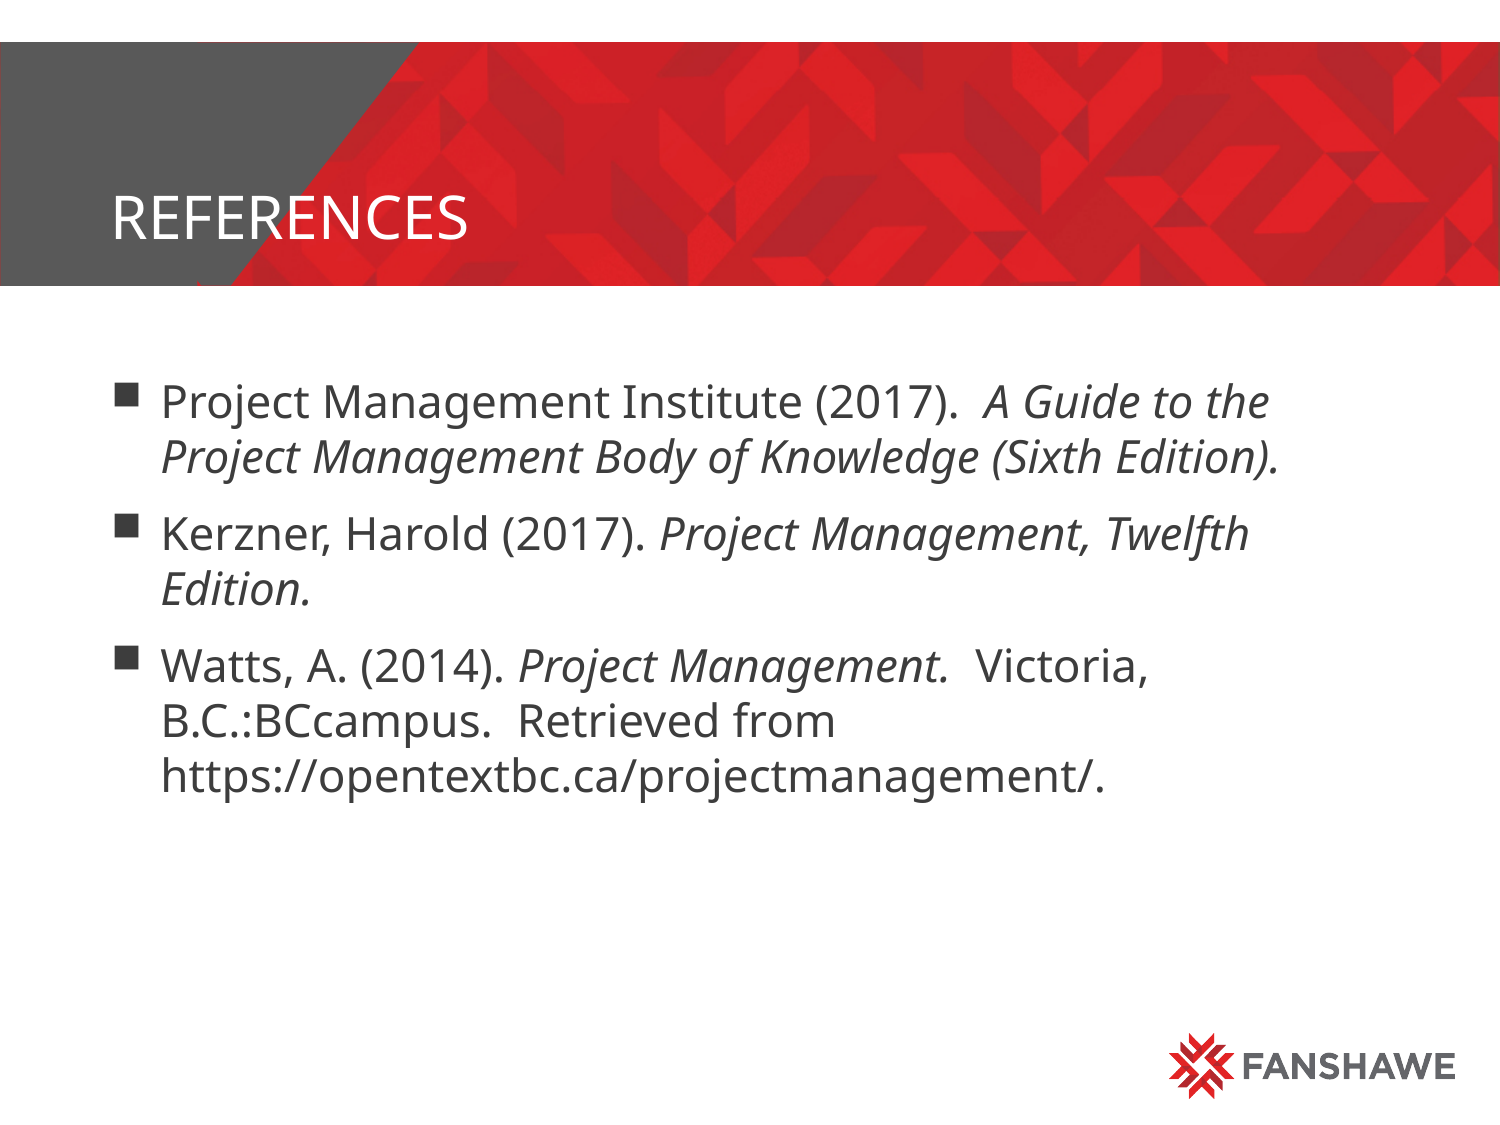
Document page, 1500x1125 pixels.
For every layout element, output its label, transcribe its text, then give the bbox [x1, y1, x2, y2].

title references [95, 81, 1406, 260]
list Project Management Institute (2017). A Guide to the Project Management Body of Knowledge (Sixth Edition). Kerzner, Harold (2017). Project Management, Twelfth Edition. Watts, A. (2014). Project Management. Victoria, B.C.:BCcampus. Retrieved from https://opentextbc.ca/projectmanagement/. [95, 365, 1406, 962]
picture [232, 42, 1500, 286]
picture [1169, 1033, 1455, 1099]
